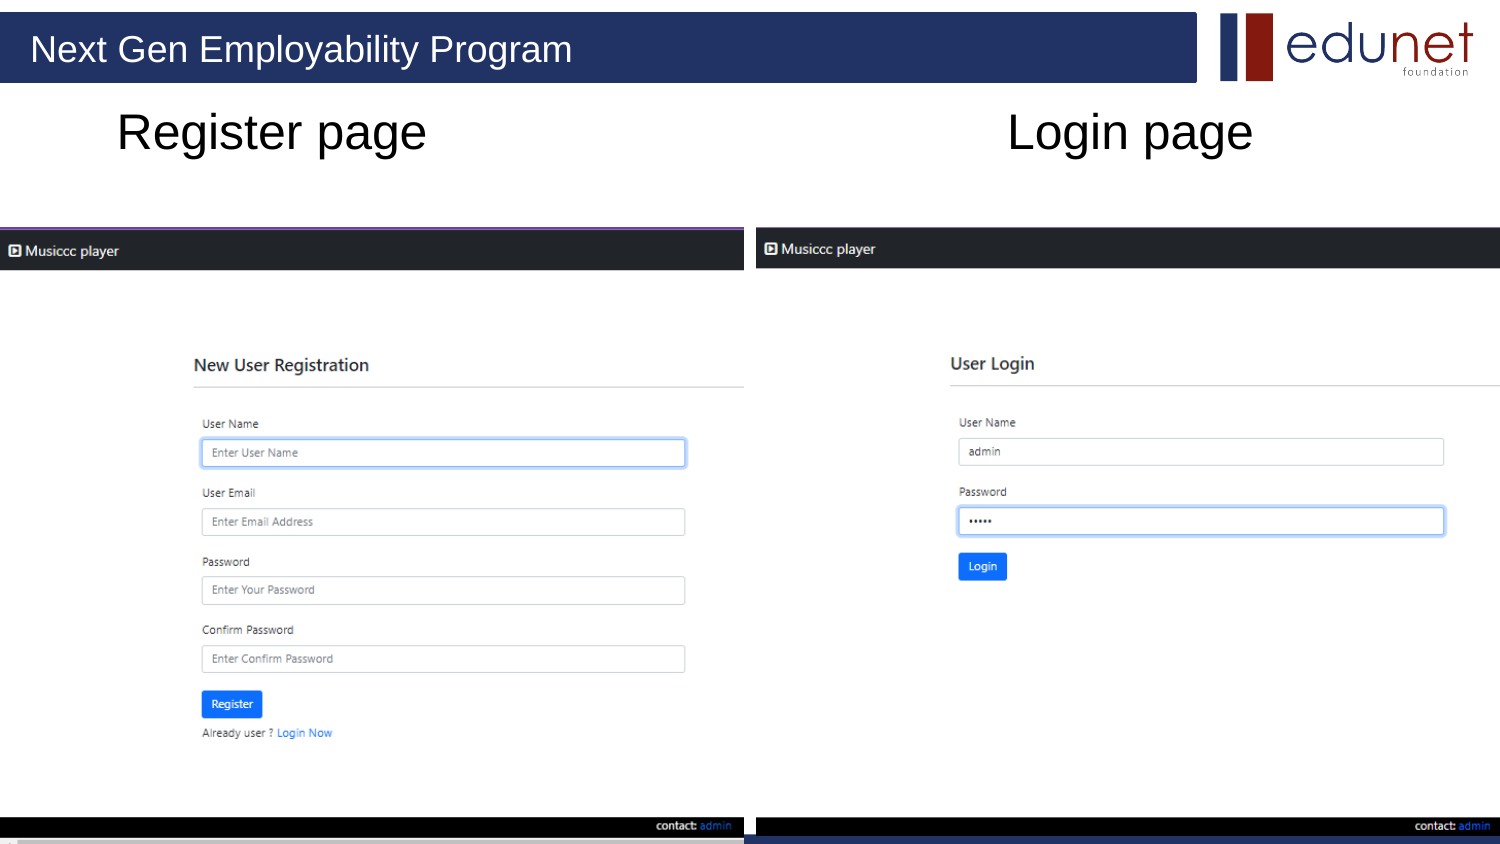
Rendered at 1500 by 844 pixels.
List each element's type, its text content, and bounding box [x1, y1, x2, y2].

title Register page [25, 100, 519, 175]
picture [1279, 14, 1482, 83]
title Login page [883, 100, 1378, 175]
picture [0, 227, 744, 844]
picture [756, 227, 1500, 836]
